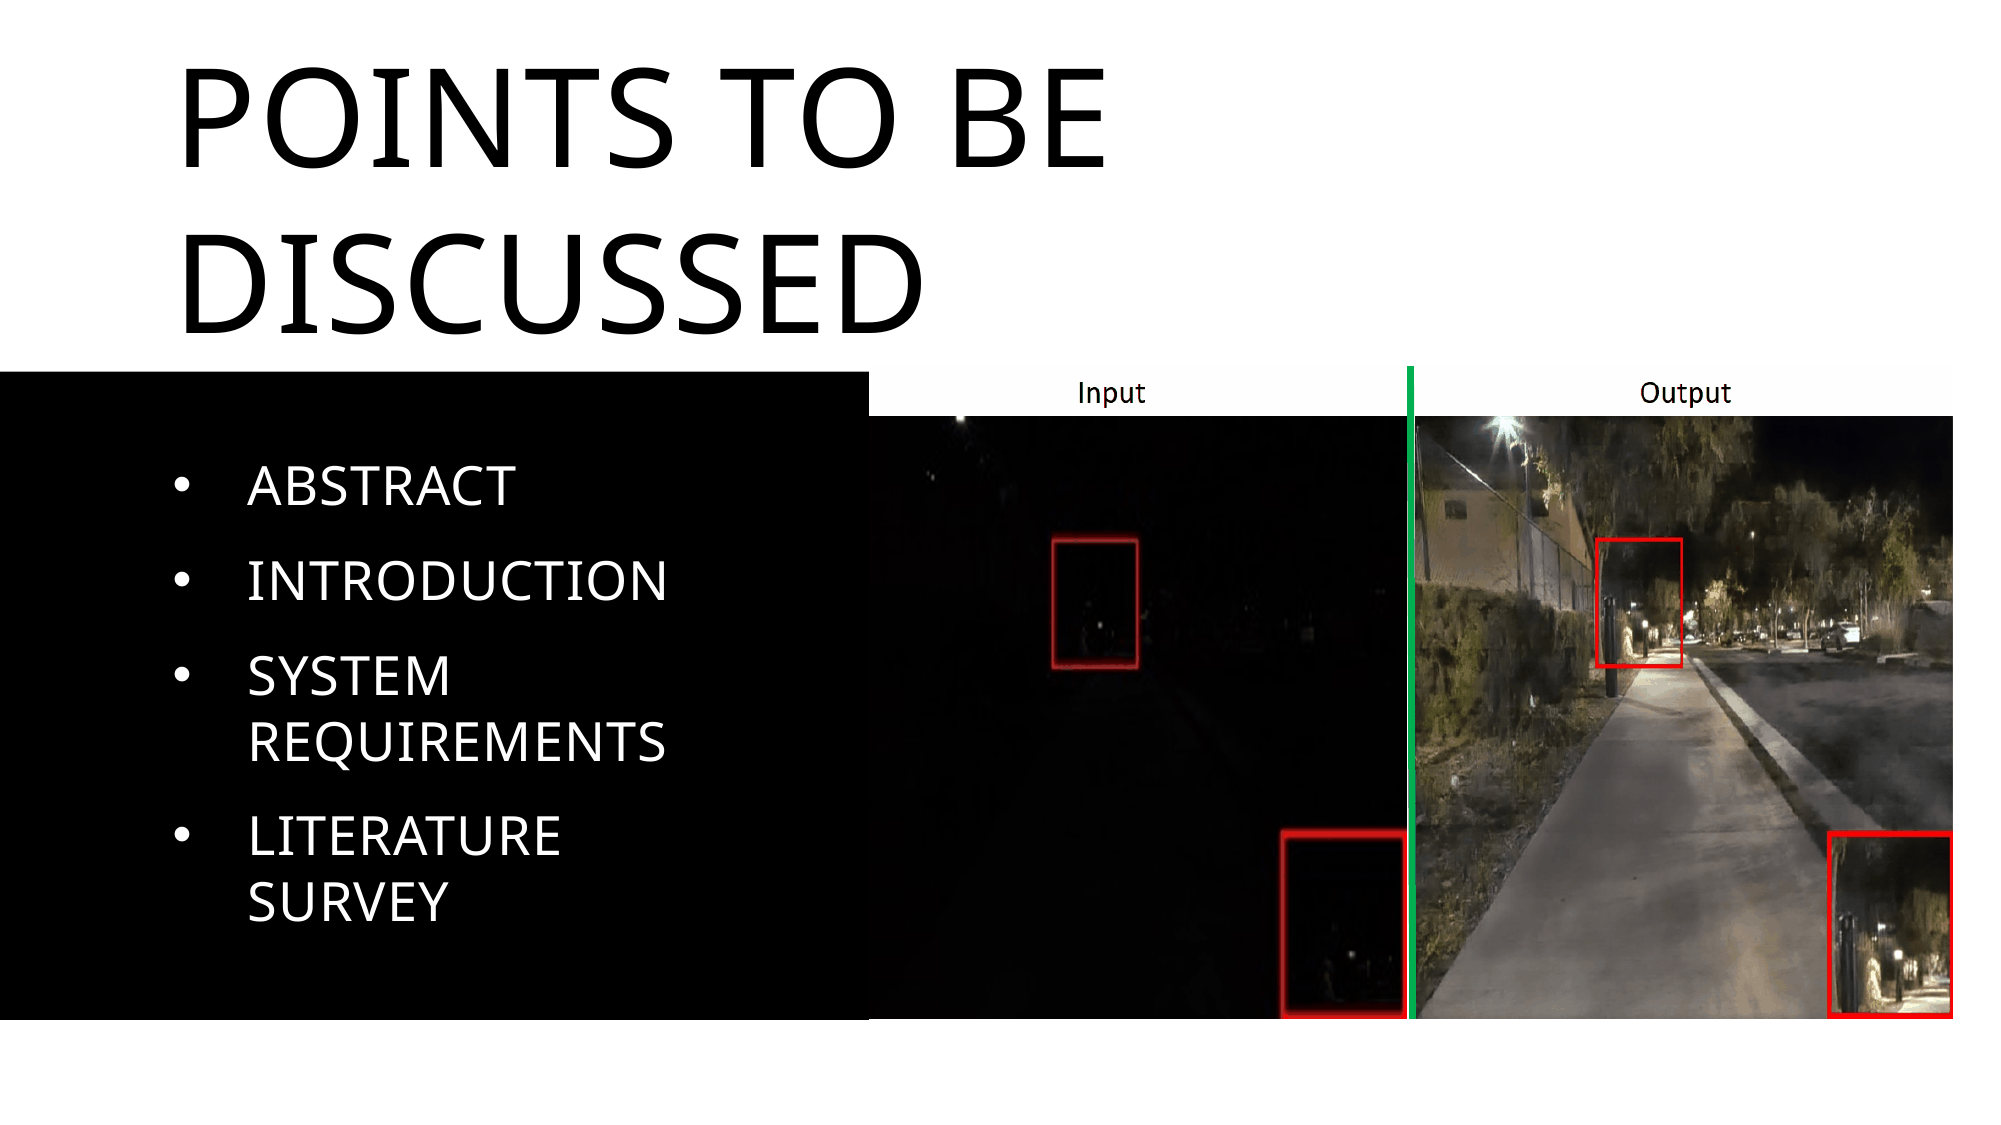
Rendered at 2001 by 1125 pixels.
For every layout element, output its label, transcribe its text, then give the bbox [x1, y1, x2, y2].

picture [869, 366, 1953, 1020]
list ABSTRACT INTRODUCTION SYSTEM REQUIREMENTS LITERATURE SURVEY [157, 424, 764, 959]
title POINTS TO BE DISCUSSED [158, 55, 1900, 335]
